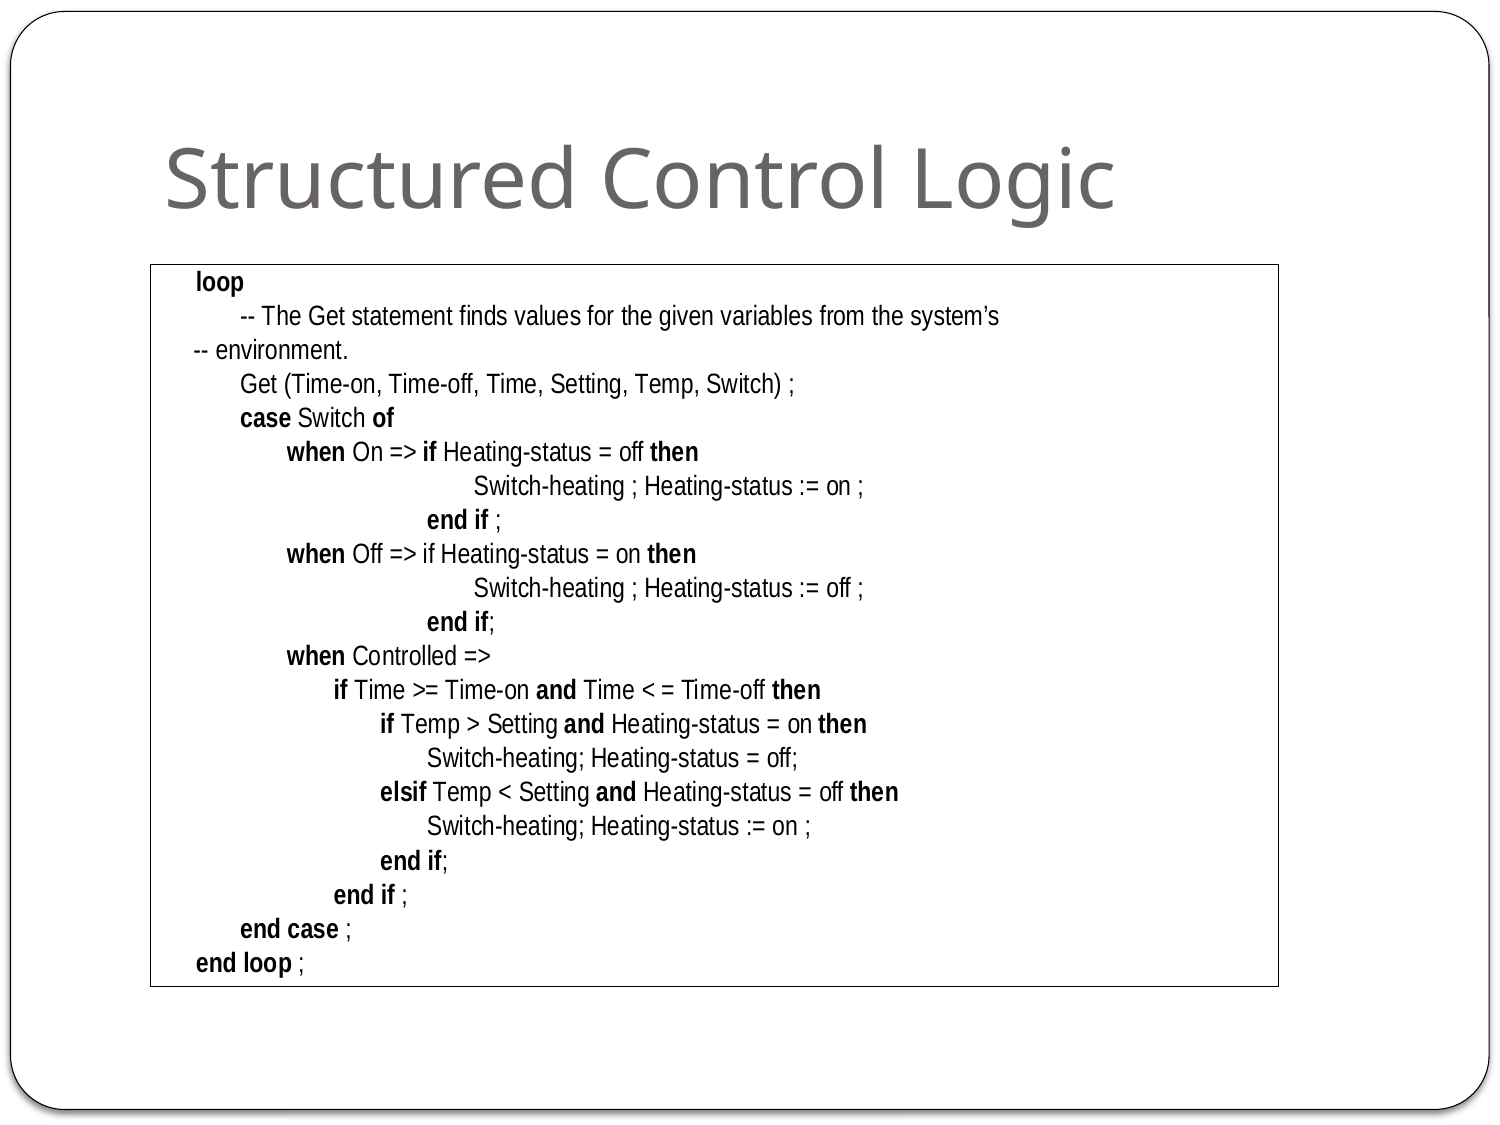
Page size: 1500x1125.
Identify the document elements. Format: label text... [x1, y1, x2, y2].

title Structured Control Logic [150, 45, 1425, 233]
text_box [125, 263, 1306, 1060]
